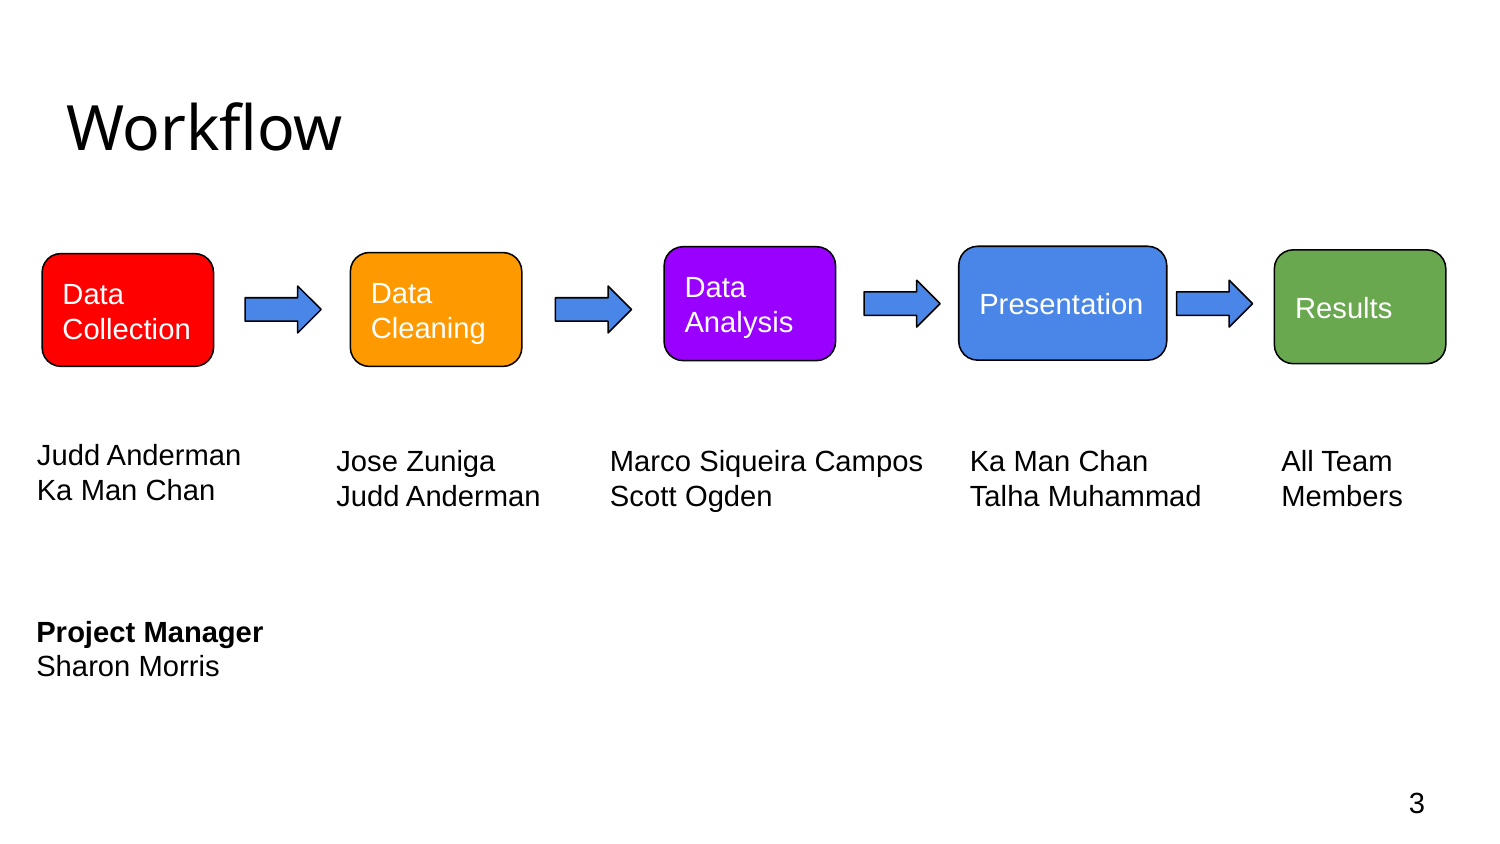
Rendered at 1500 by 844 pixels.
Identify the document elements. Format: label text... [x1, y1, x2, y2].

text_box [555, 286, 632, 333]
text_box Results [1274, 249, 1446, 364]
text_box Project Manager Sharon Morris [21, 597, 312, 696]
title Workflow [51, 72, 1449, 167]
text_box [245, 286, 322, 333]
text_box [864, 280, 941, 328]
text_box Presentation [958, 246, 1167, 361]
text_box Marco Siqueira Campos Scott Ogden [594, 426, 949, 567]
text_box Judd Anderman Ka Man Chan [21, 421, 291, 520]
text_box Data Cleaning [350, 252, 522, 367]
text_box Ka Man Chan Talha Muhammad [954, 427, 1224, 525]
text_box Data Analysis [664, 246, 836, 361]
text_box [1176, 280, 1253, 328]
text_box All Team Members [1266, 426, 1446, 567]
text_box Data Collection [42, 253, 214, 367]
text_box Jose Zuniga Judd Anderman [321, 427, 567, 525]
slide_number ‹#› [1394, 769, 1484, 834]
